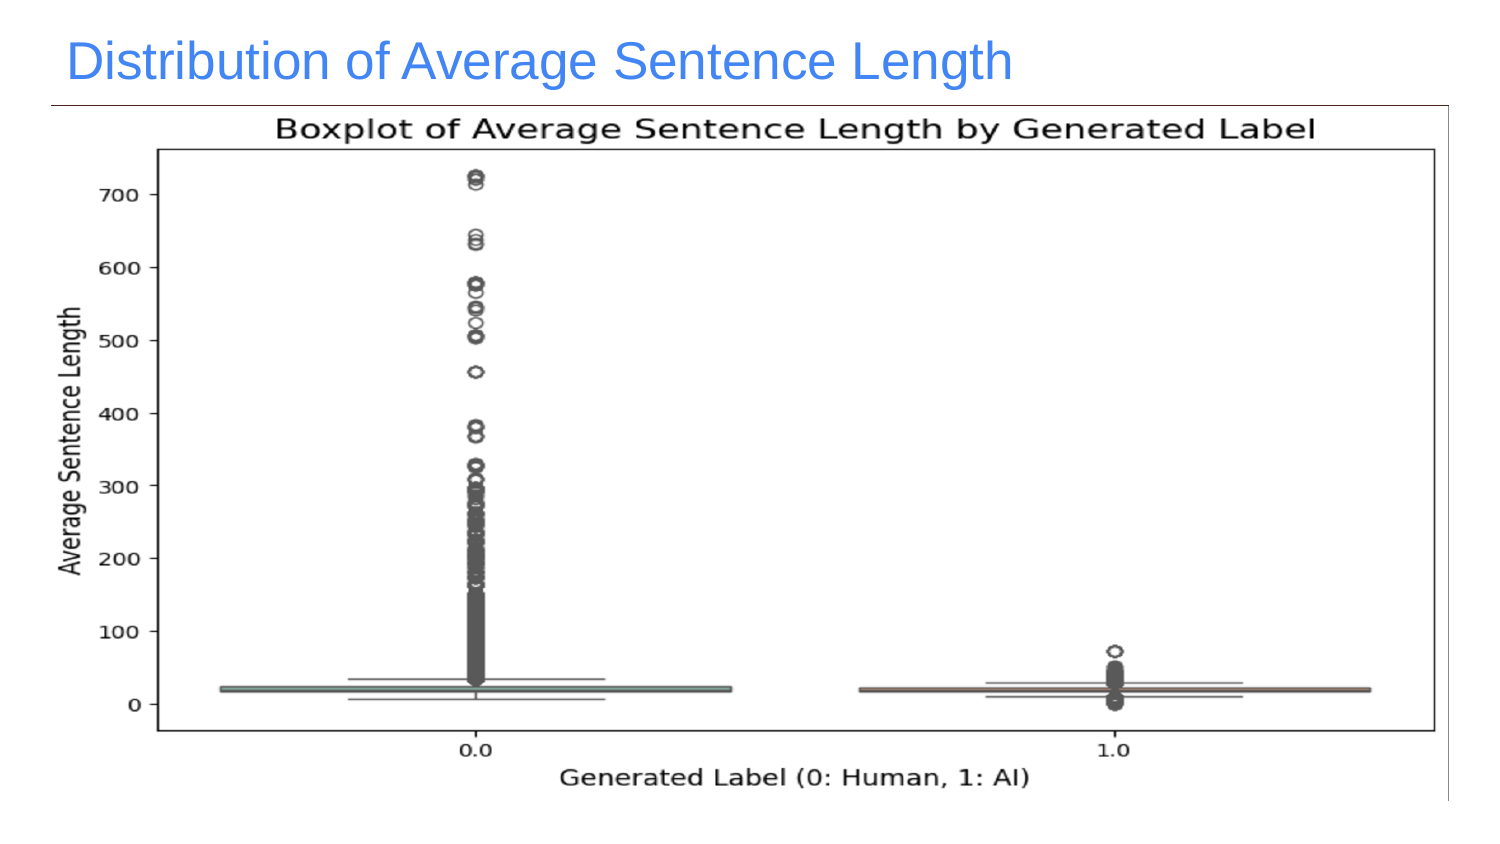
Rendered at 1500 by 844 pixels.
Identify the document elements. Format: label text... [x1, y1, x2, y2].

title Distribution of Average Sentence Length [51, 11, 1449, 104]
picture [50, 105, 1450, 801]
